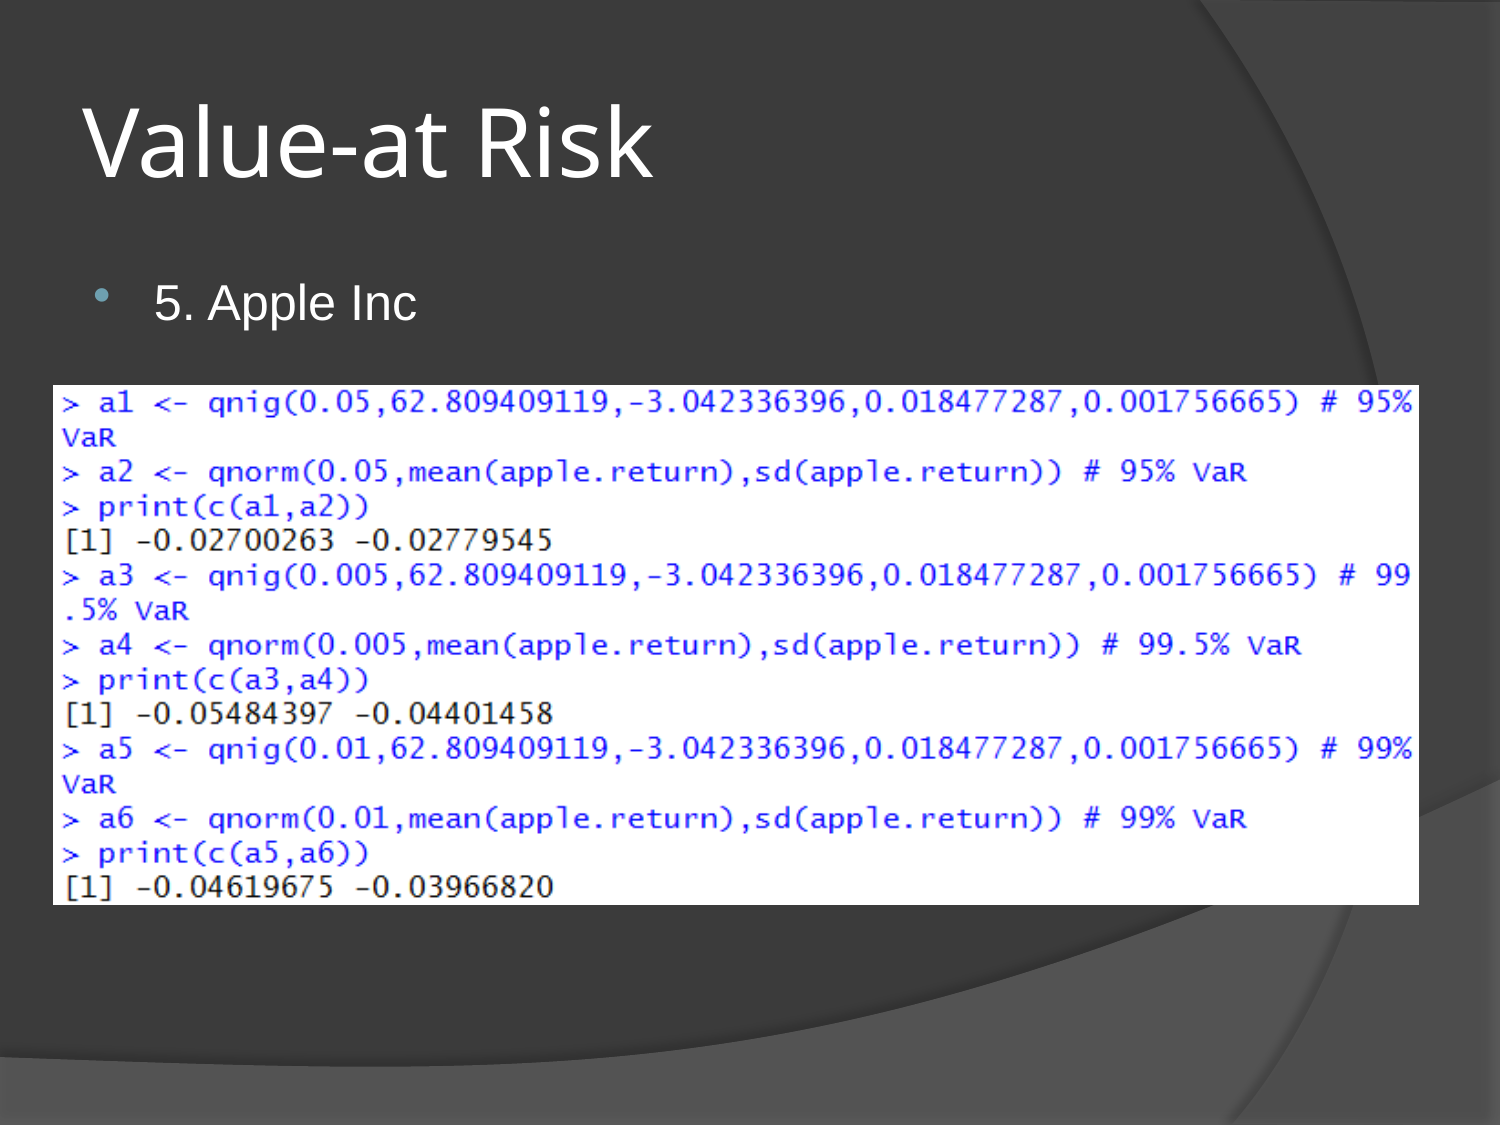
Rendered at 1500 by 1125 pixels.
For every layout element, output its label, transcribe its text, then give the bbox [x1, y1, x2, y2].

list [52, 385, 1420, 906]
list 5. Apple Inc [75, 262, 675, 339]
title Value-at Risk [75, 45, 1300, 233]
